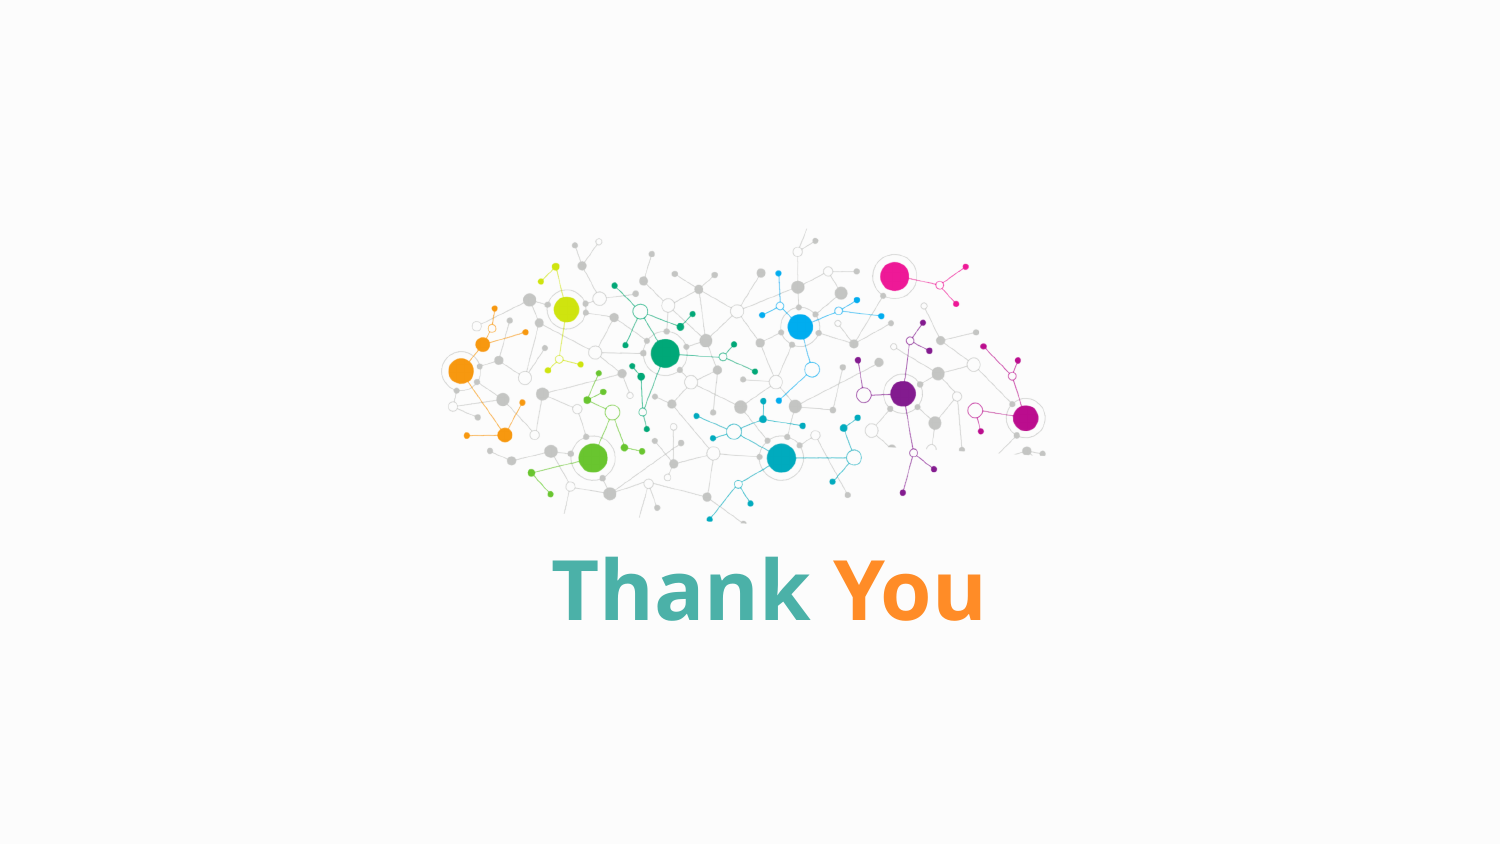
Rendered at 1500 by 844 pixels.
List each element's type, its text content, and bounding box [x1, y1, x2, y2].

text_box Thank You [453, 530, 1086, 645]
picture [435, 209, 1066, 530]
